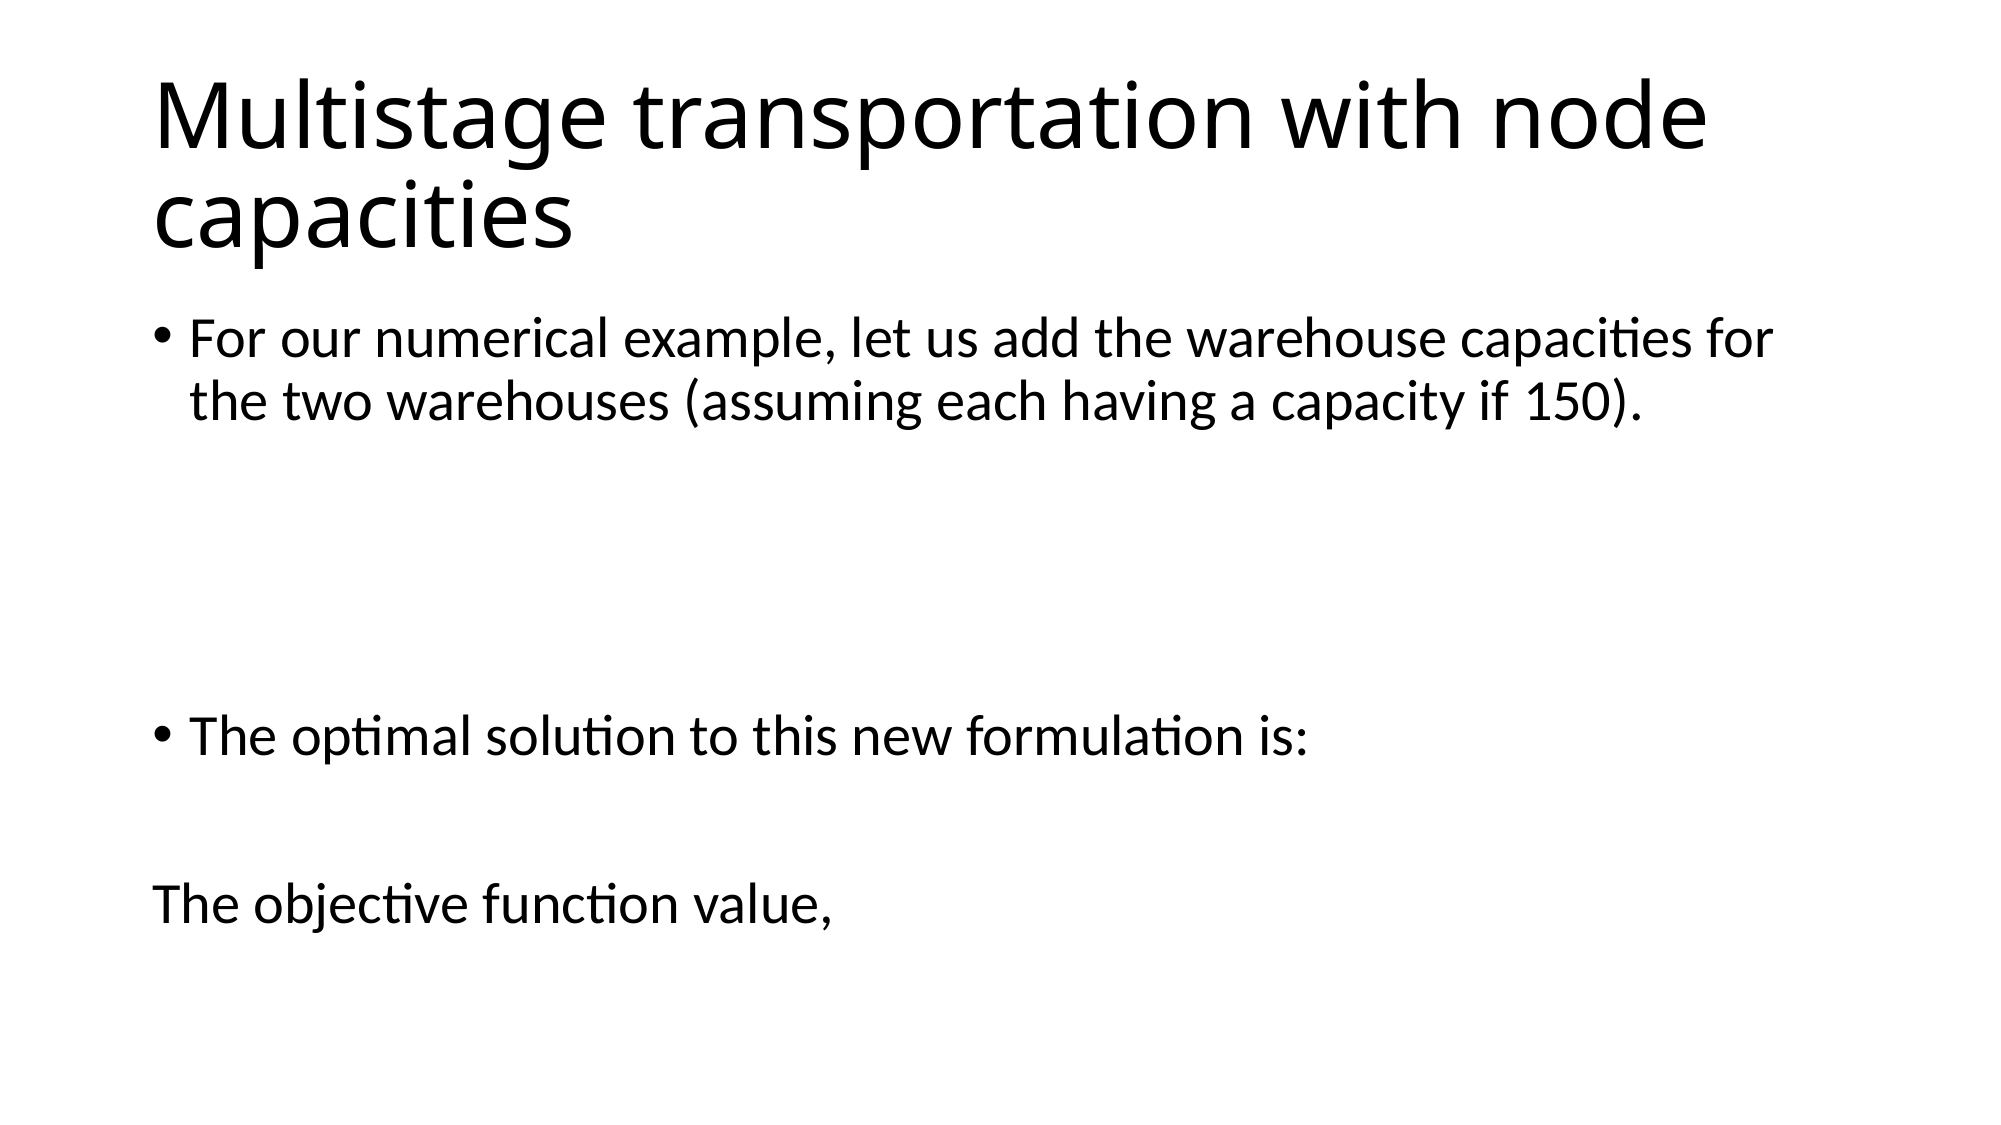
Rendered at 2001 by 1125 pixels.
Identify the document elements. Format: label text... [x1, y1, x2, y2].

title Multistage transportation with node capacities [137, 59, 1863, 278]
